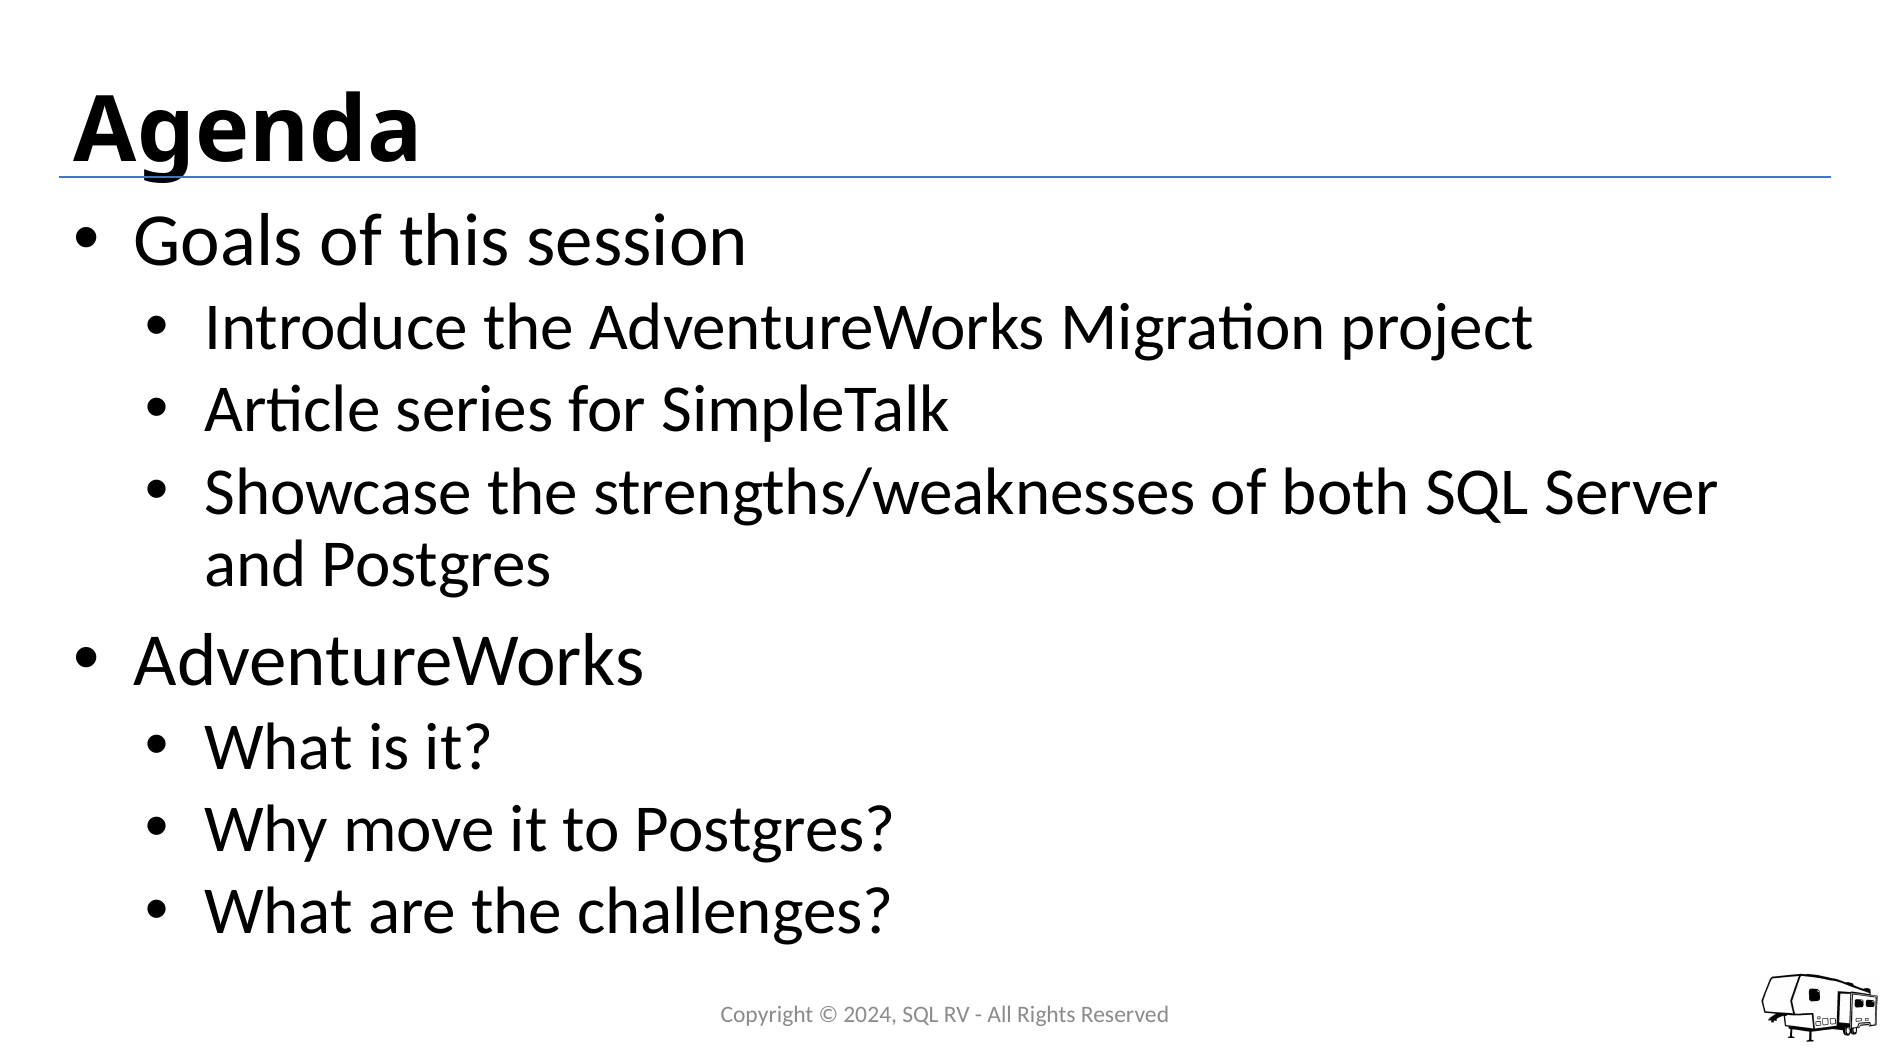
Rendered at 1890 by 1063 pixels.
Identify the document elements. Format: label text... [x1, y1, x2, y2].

title Agenda [59, 178, 1831, 190]
picture [1759, 973, 1879, 1043]
footer Copyright © 2024, SQL RV - All Rights Reserved [625, 985, 1264, 1042]
title Agenda [59, 56, 1831, 176]
list Goals of this session Introduce the AdventureWorks Migration project Article series for SimpleTalk Showcase the strengths/weaknesses of both SQL Server and Postgres AdventureWorks What is it? Why move it to Postgres? What are the challenges? [59, 193, 1831, 1034]
